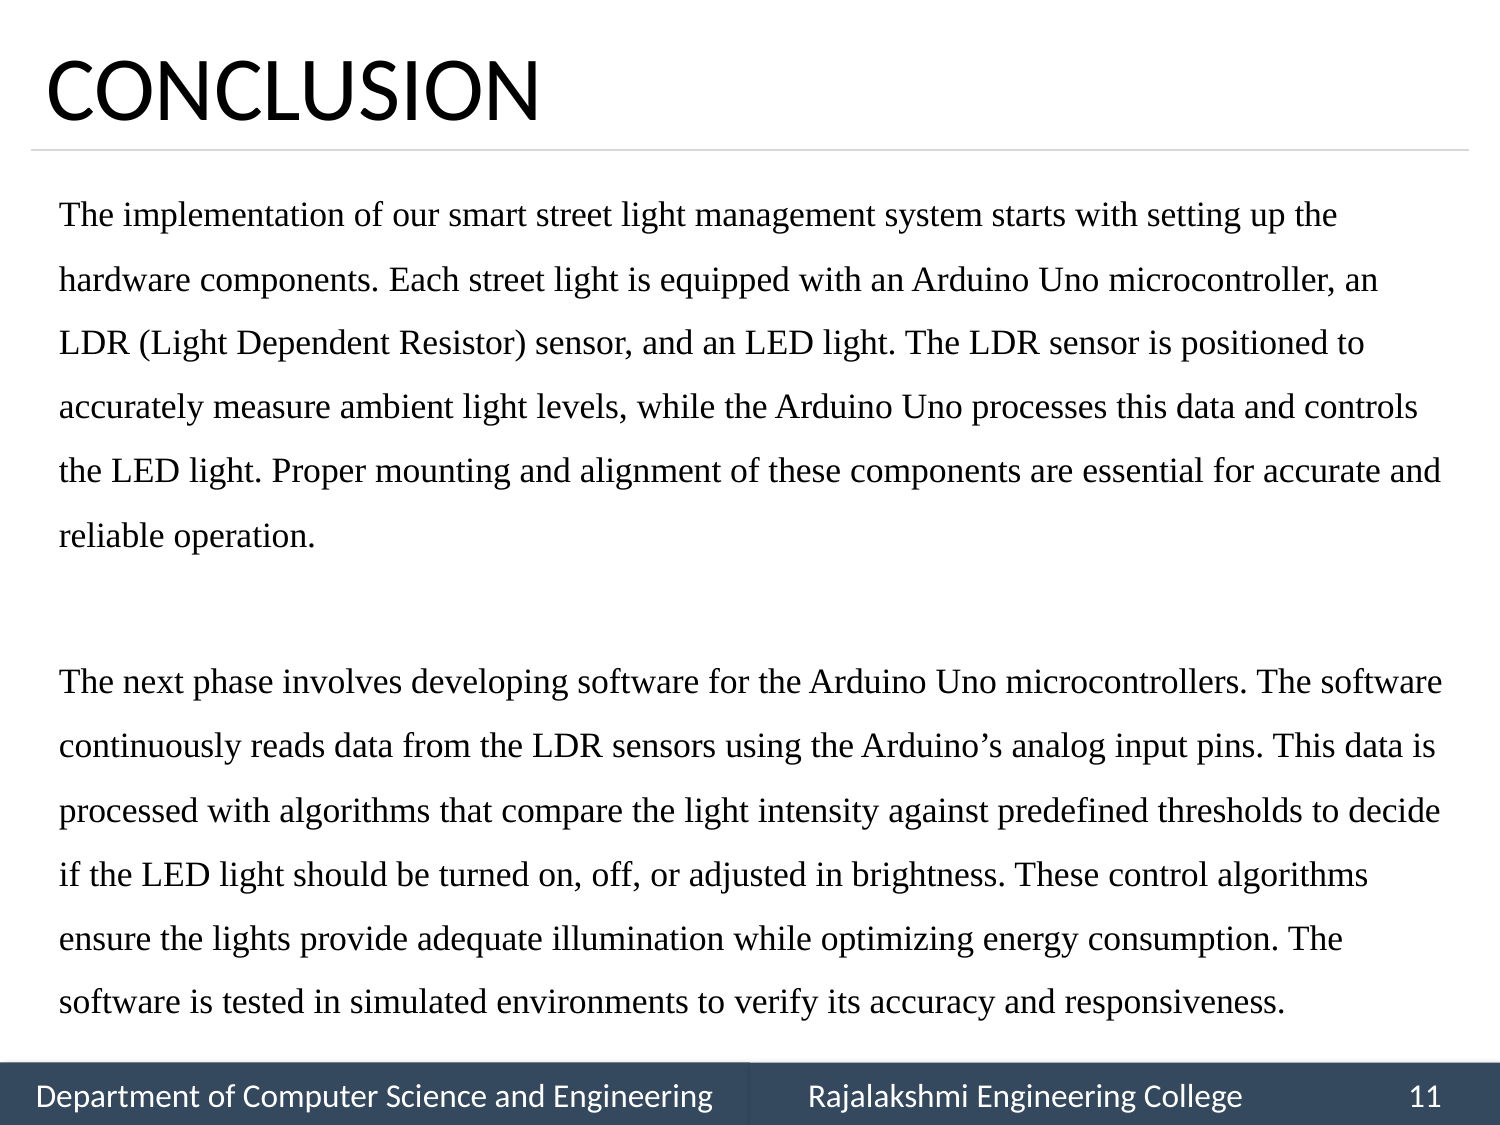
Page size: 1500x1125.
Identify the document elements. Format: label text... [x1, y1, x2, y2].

list The implementation of our smart street light management system starts with setting up the hardware components. Each street light is equipped with an Arduino Uno microcontroller, an LDR (Light Dependent Resistor) sensor, and an LED light. The LDR sensor is positioned to accurately measure ambient light levels, while the Arduino Uno processes this data and controls the LED light. Proper mounting and alignment of these components are essential for accurate and reliable operation. The next phase involves developing software for the Arduino Uno microcontrollers. The software continuously reads data from the LDR sensors using the Arduino’s analog input pins. This data is processed with algorithms that compare the light intensity against predefined thresholds to decide if the LED light should be turned on, off, or adjusted in brightness. These control algorithms ensure the lights provide adequate illumination while optimizing energy consumption. The software is tested in simulated environments to verify its accuracy and responsiveness. [31, 162, 1469, 1038]
title CONCLUSION [31, 17, 1469, 150]
